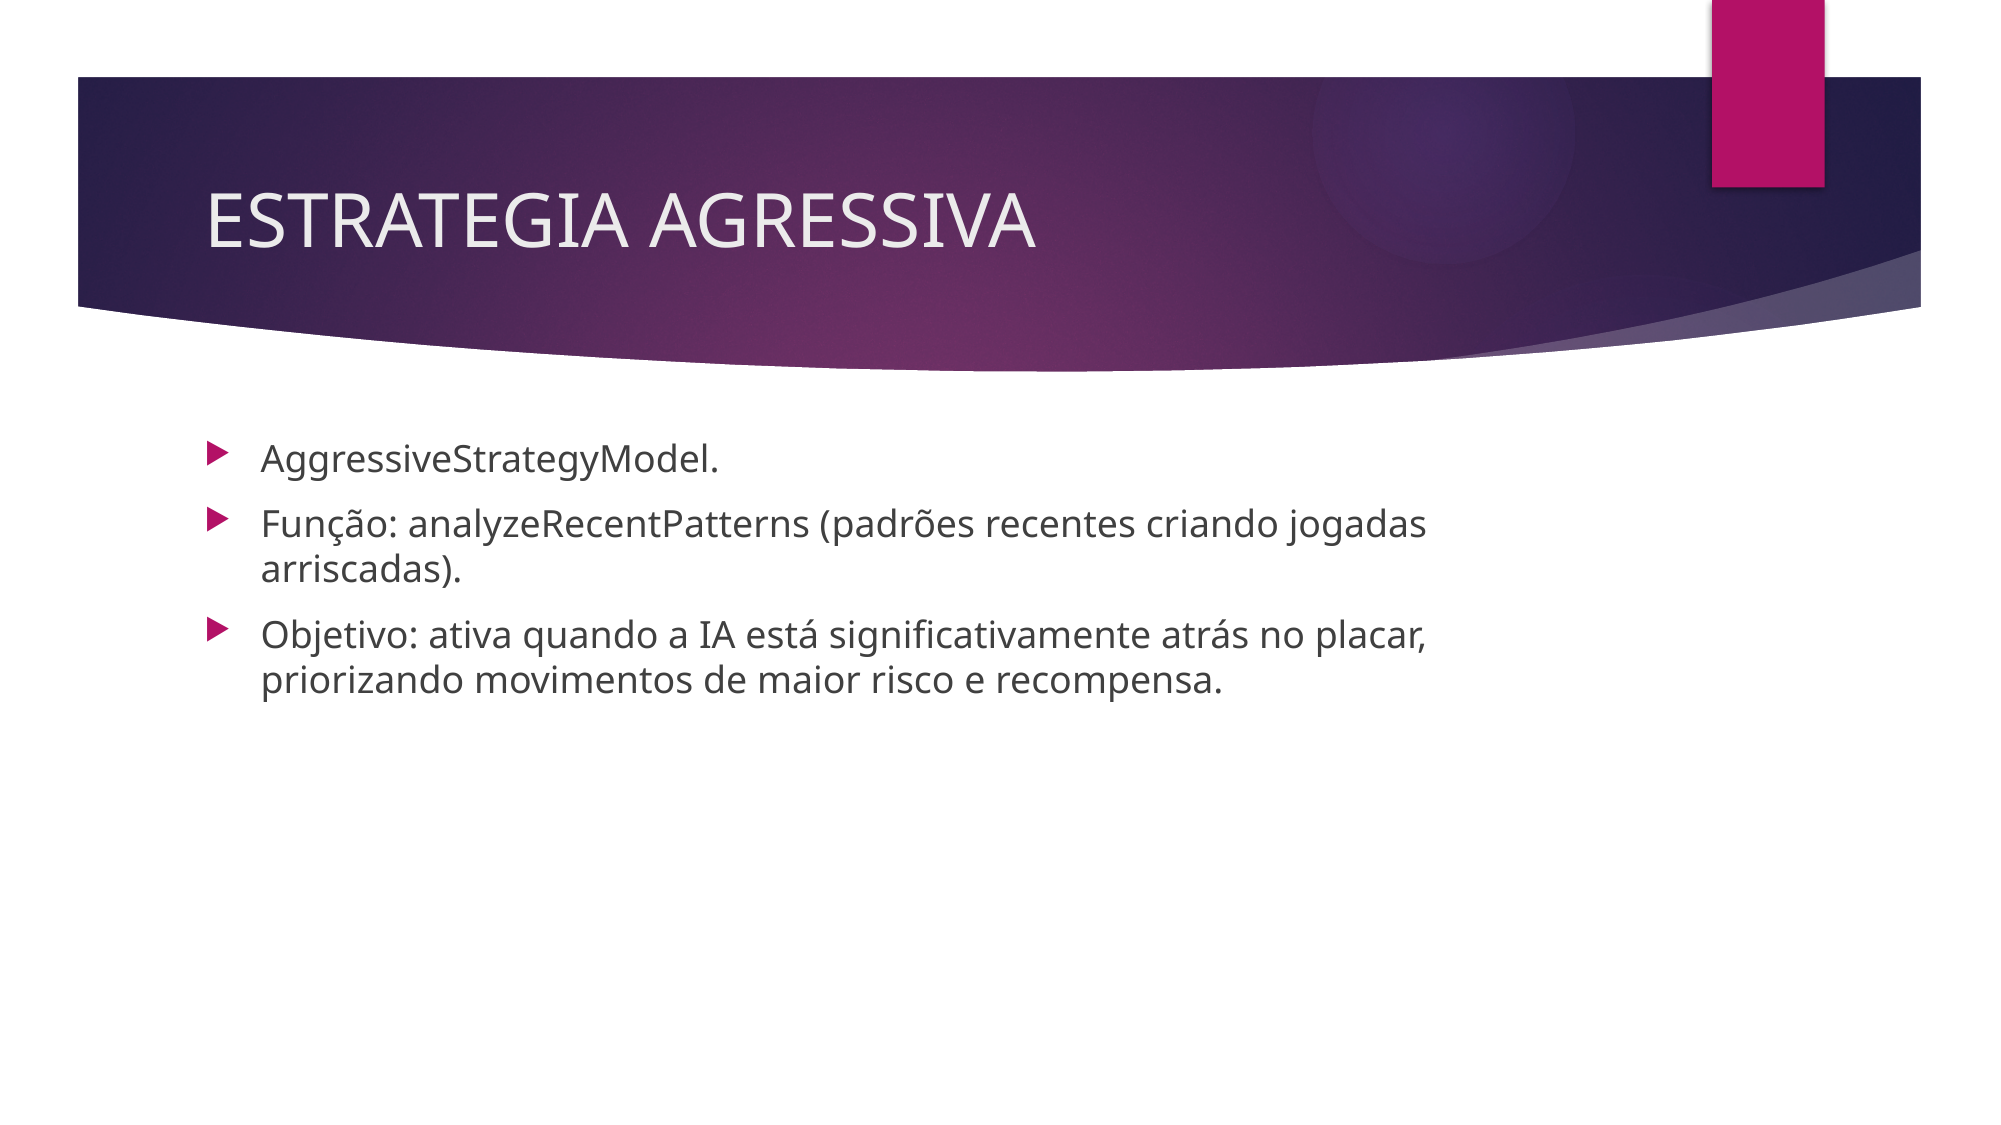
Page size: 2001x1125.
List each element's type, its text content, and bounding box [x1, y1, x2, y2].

list AggressiveStrategyModel. Função: analyzeRecentPatterns (padrões recentes criando jogadas arriscadas). Objetivo: ativa quando a IA está significativamente atrás no placar, priorizando movimentos de maior risco e recompensa. [189, 427, 1638, 988]
title ESTRATEGIA AGRESSIVA [189, 159, 1627, 276]
